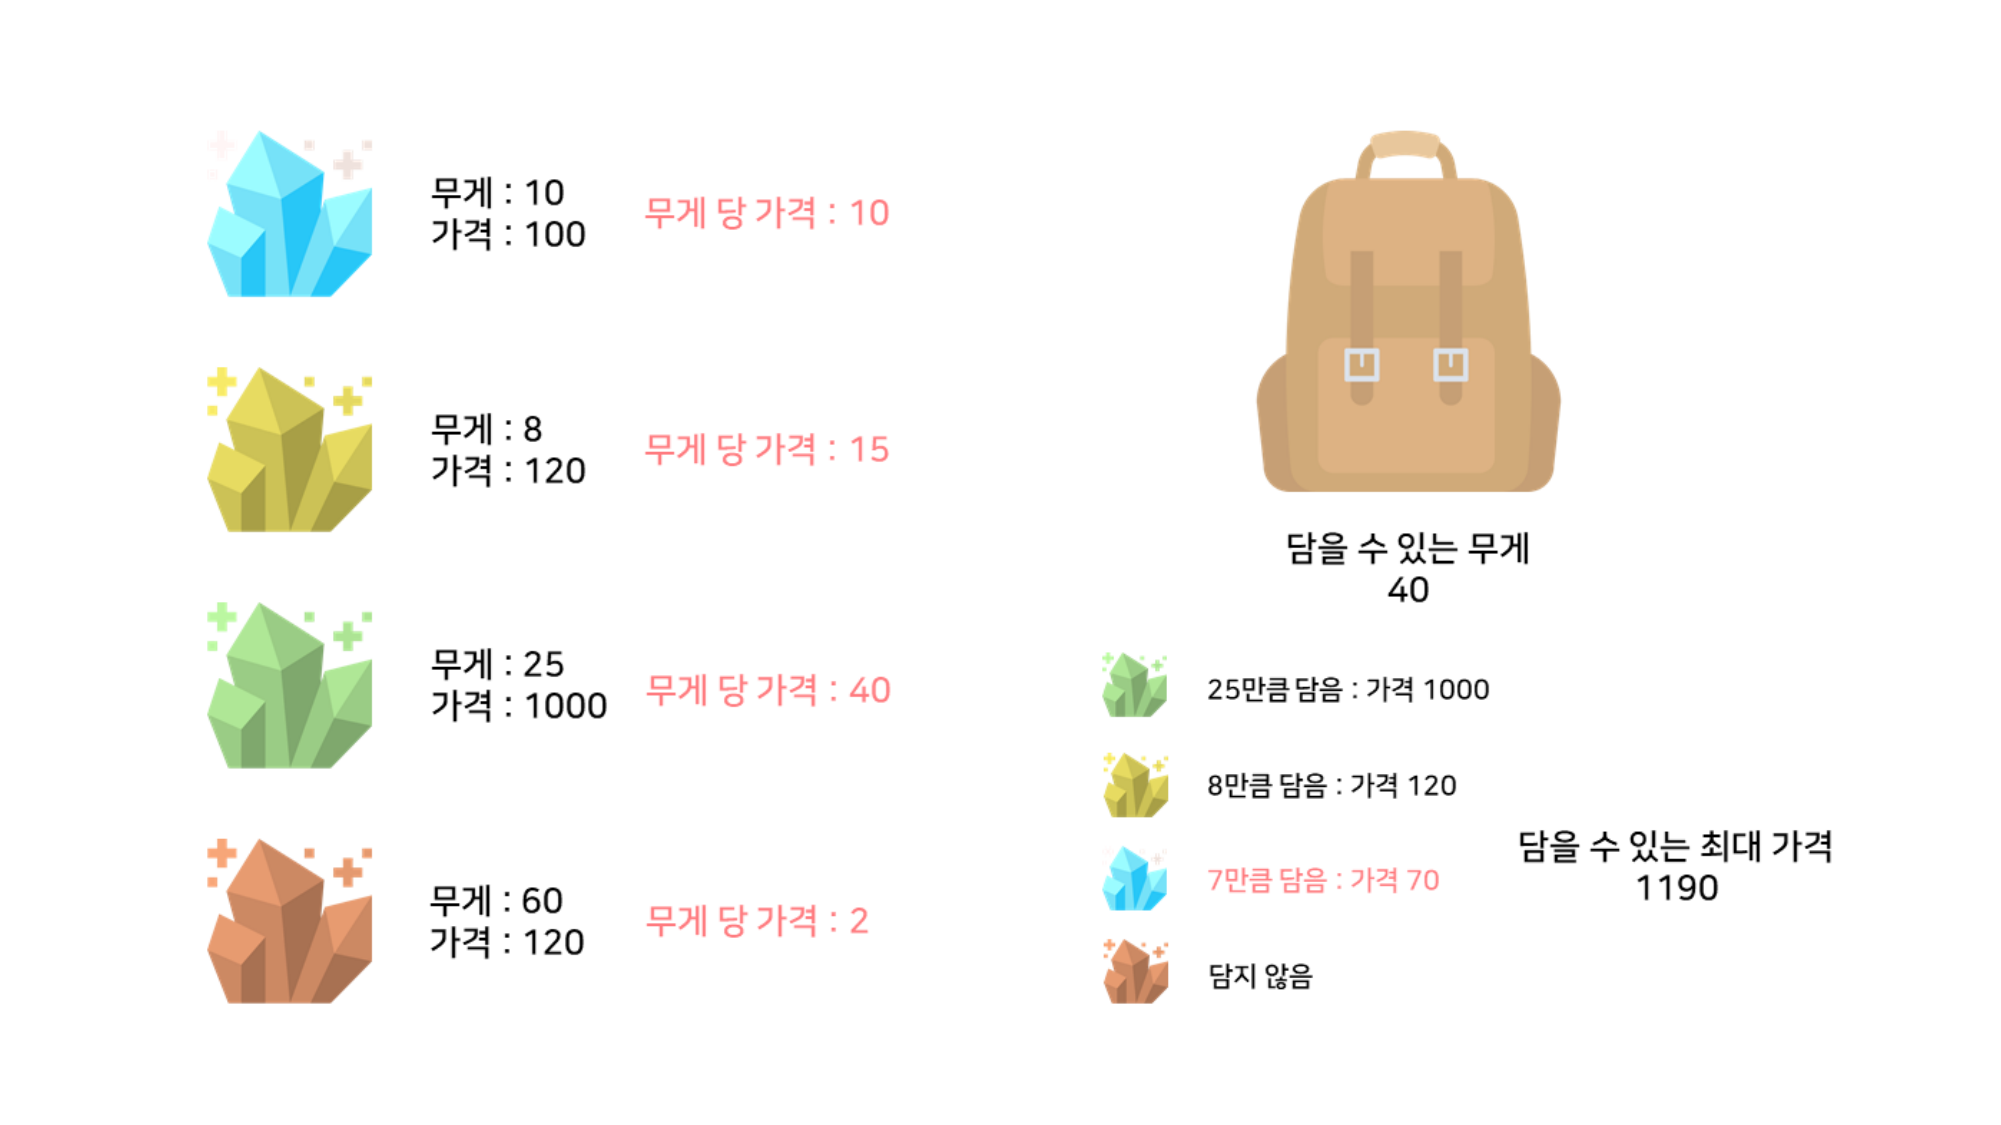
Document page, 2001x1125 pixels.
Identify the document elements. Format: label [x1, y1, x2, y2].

picture [60, 65, 1893, 1097]
